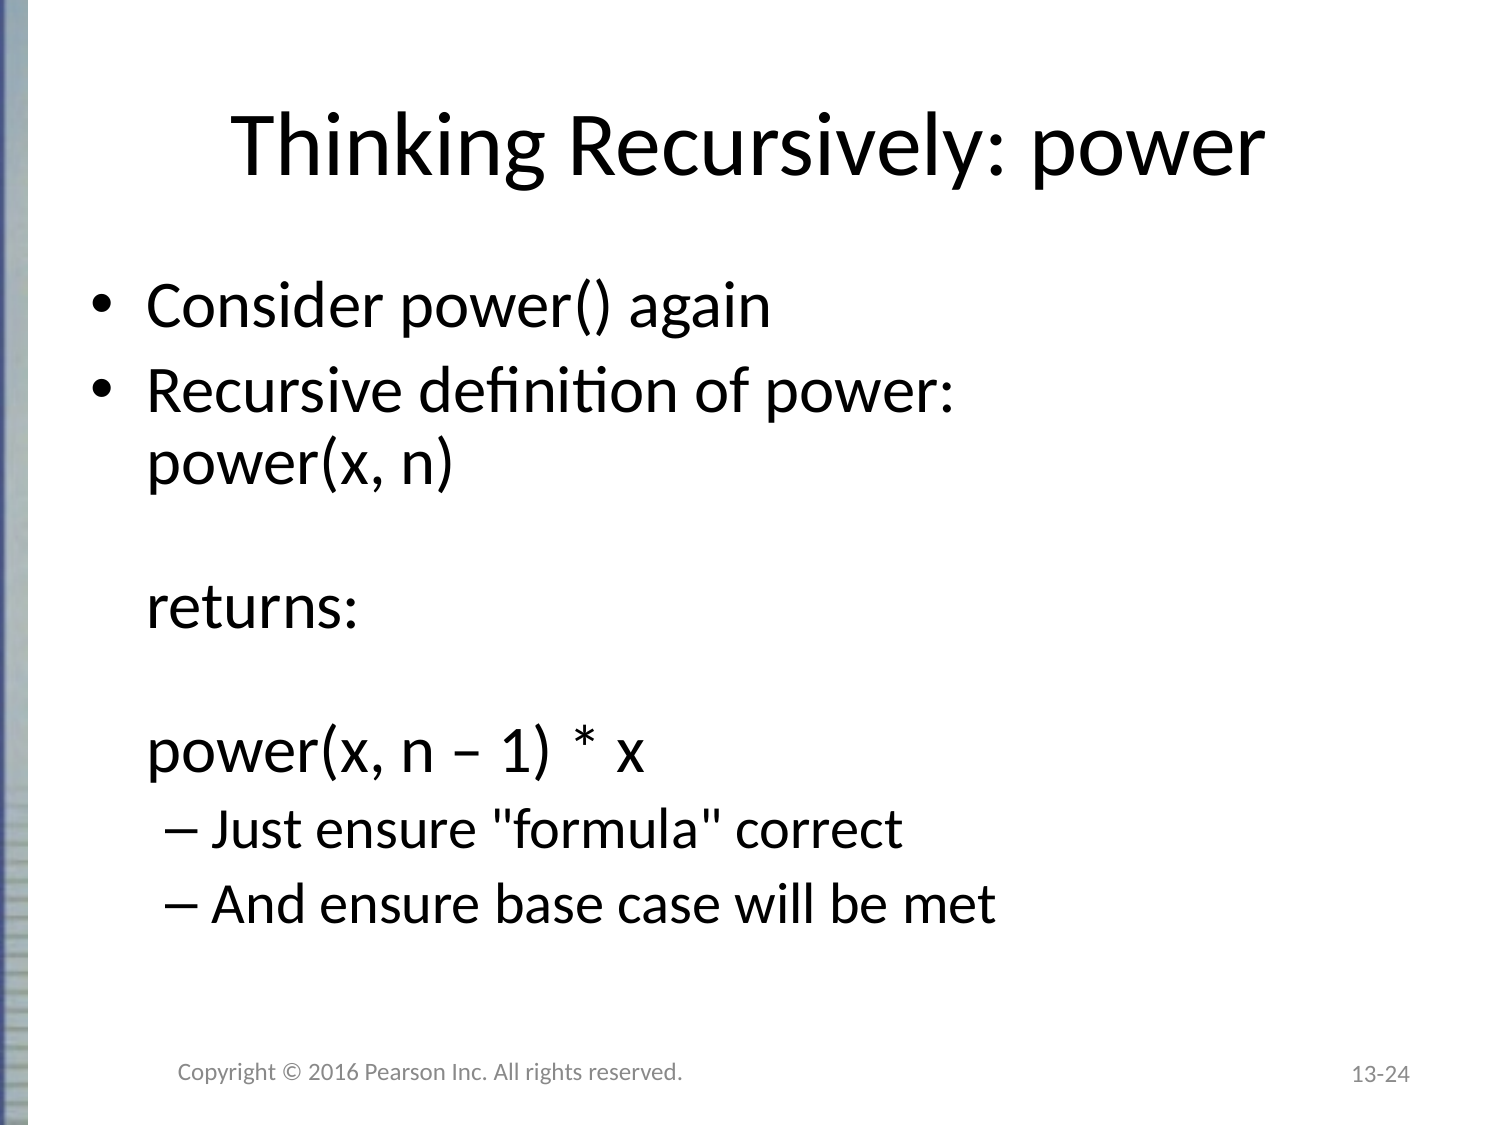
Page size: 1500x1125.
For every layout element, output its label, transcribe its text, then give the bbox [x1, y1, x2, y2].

list Consider power() again Recursive definition of power: power(x, n) returns: power(x, n – 1) * x Just ensure "formula" correct And ensure base case will be met [75, 262, 1425, 1005]
footer Copyright © 2016 Pearson Inc. All rights reserved. [75, 1040, 788, 1100]
slide_number 13-24 [1074, 1042, 1425, 1103]
picture [0, 0, 28, 1125]
title Thinking Recursively: power [75, 45, 1425, 233]
